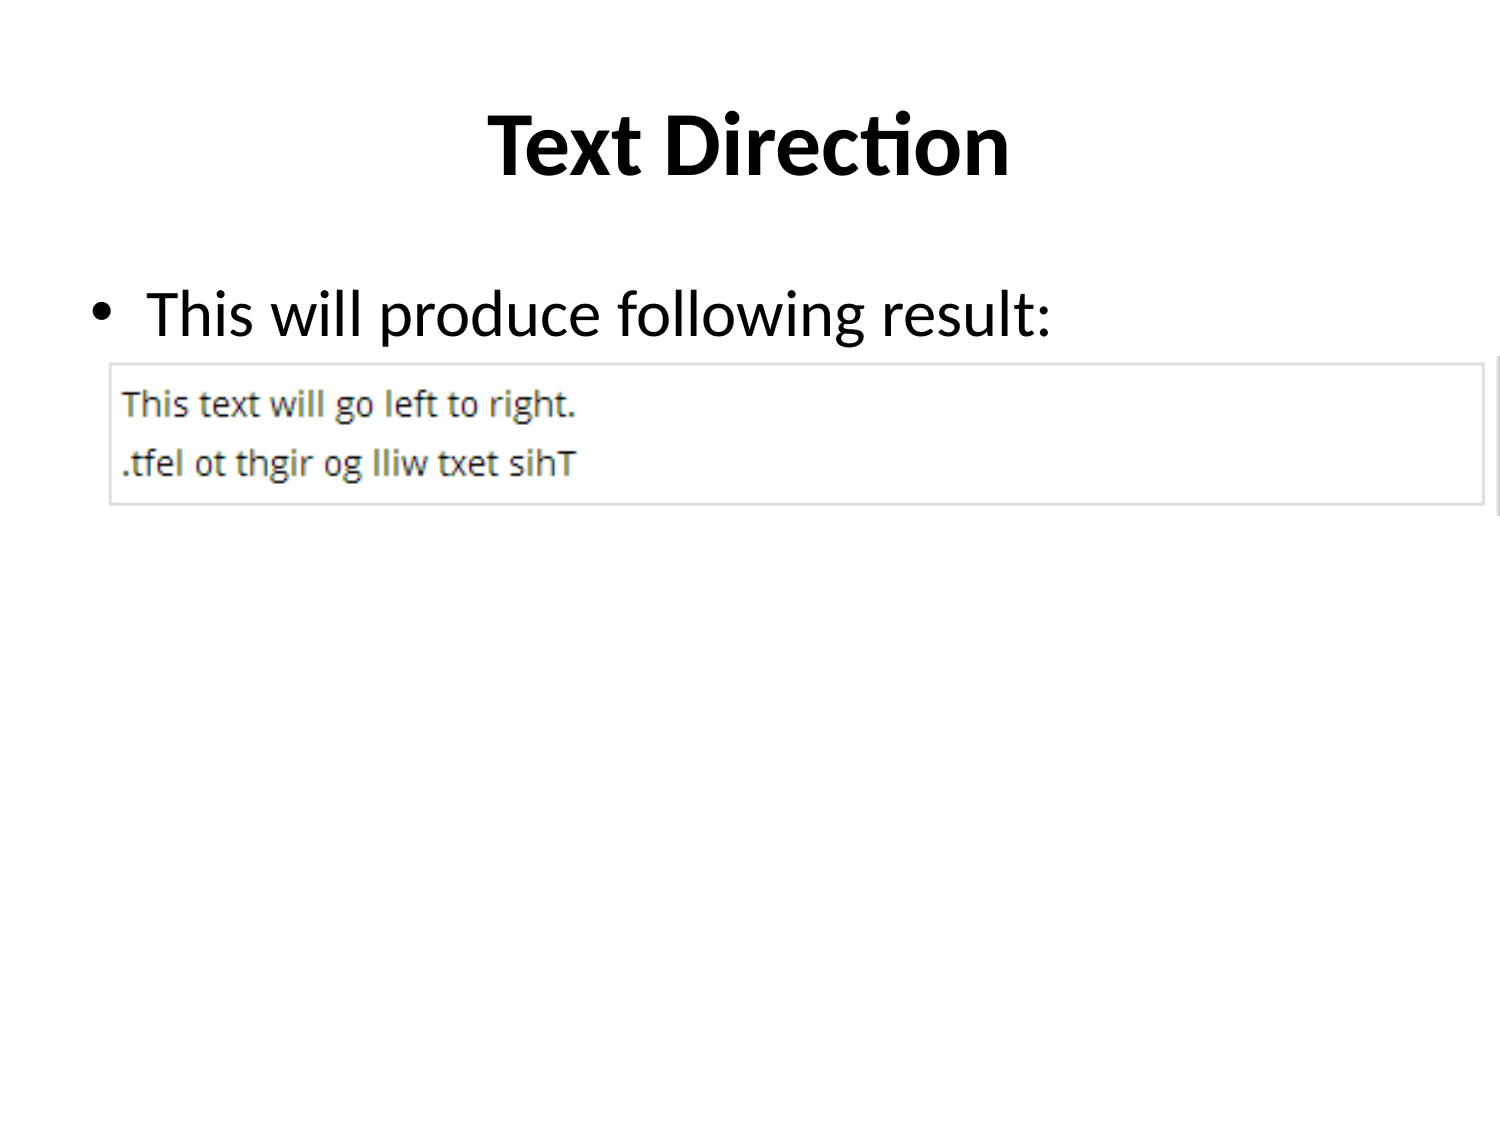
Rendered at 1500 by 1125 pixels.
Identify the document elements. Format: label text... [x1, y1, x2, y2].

title Text Direction [75, 45, 1425, 233]
list This will produce following result: [75, 262, 1425, 1005]
picture [100, 356, 1500, 516]
